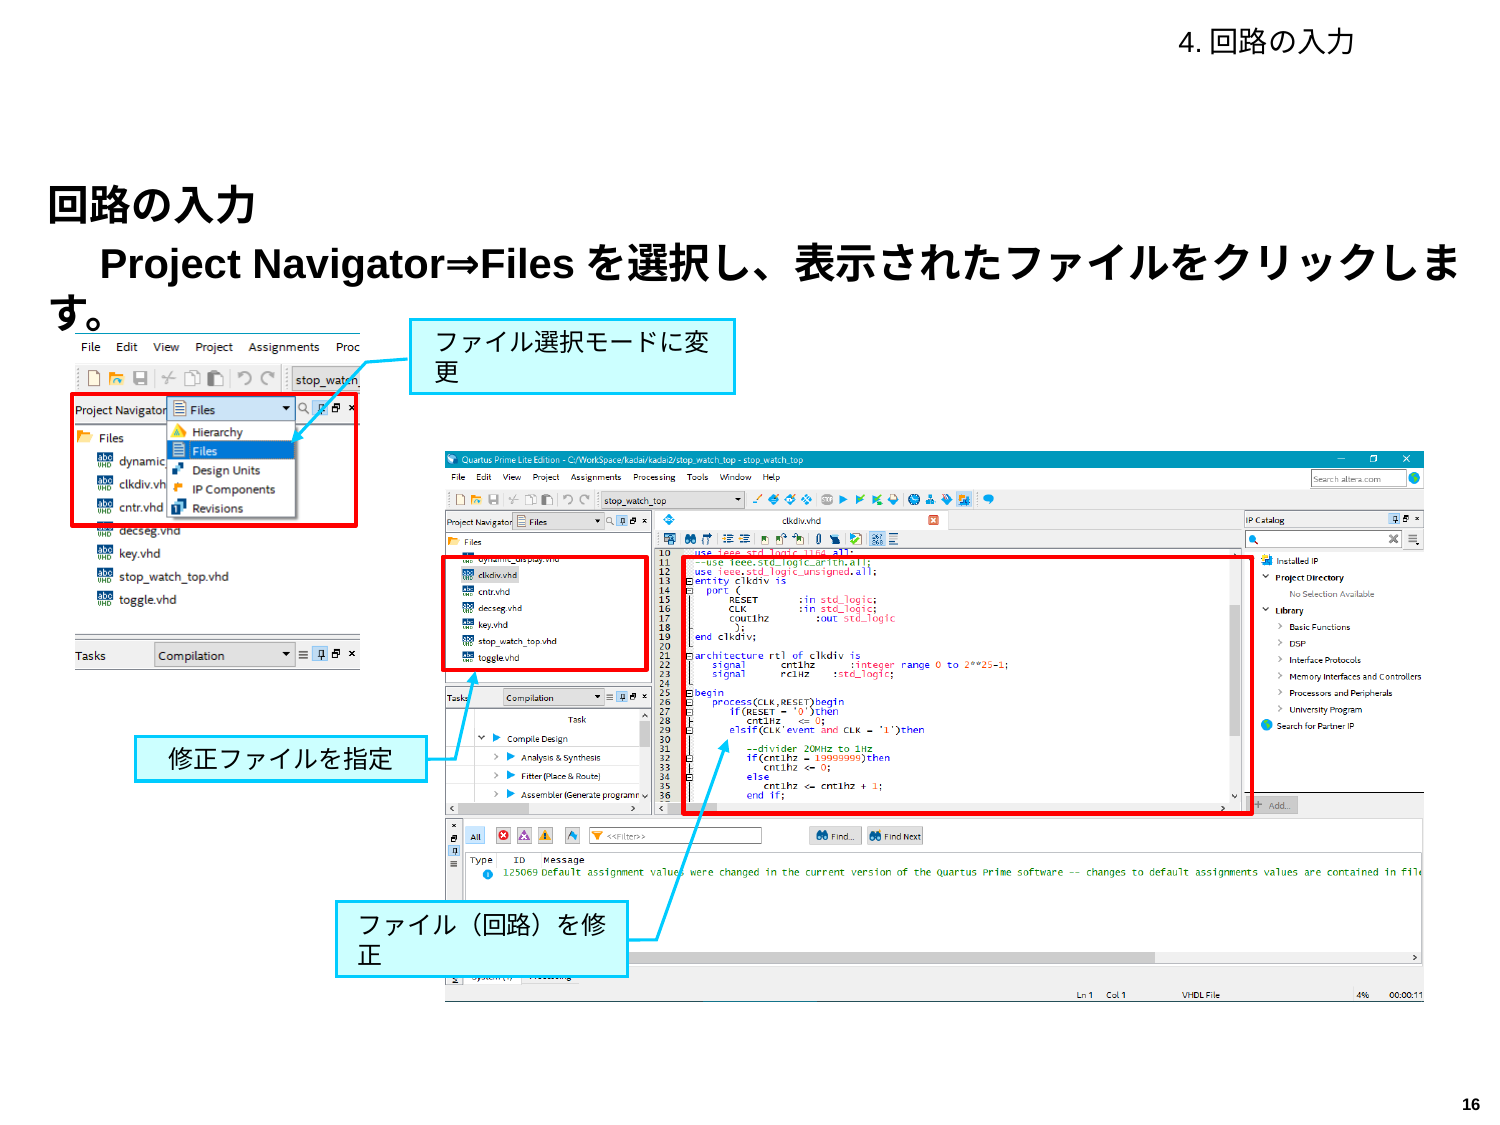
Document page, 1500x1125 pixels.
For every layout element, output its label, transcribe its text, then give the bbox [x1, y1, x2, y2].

picture [444, 904, 625, 974]
text_box ファイル（回路）を修正 [336, 901, 439, 977]
slide_number 16 [1423, 1086, 1496, 1117]
picture [448, 455, 456, 463]
text_box ファイル選択モードに変更 [410, 319, 735, 394]
list 回路の入力 Project Navigator⇒Filesを選択し、表示されたファイルをクリックします。 [32, 171, 1481, 1060]
text_box 4.回路の入力 [1163, 16, 1474, 66]
picture [74, 335, 360, 671]
text_box 修正ファイルを指定 [135, 736, 439, 782]
picture [444, 469, 1424, 1003]
